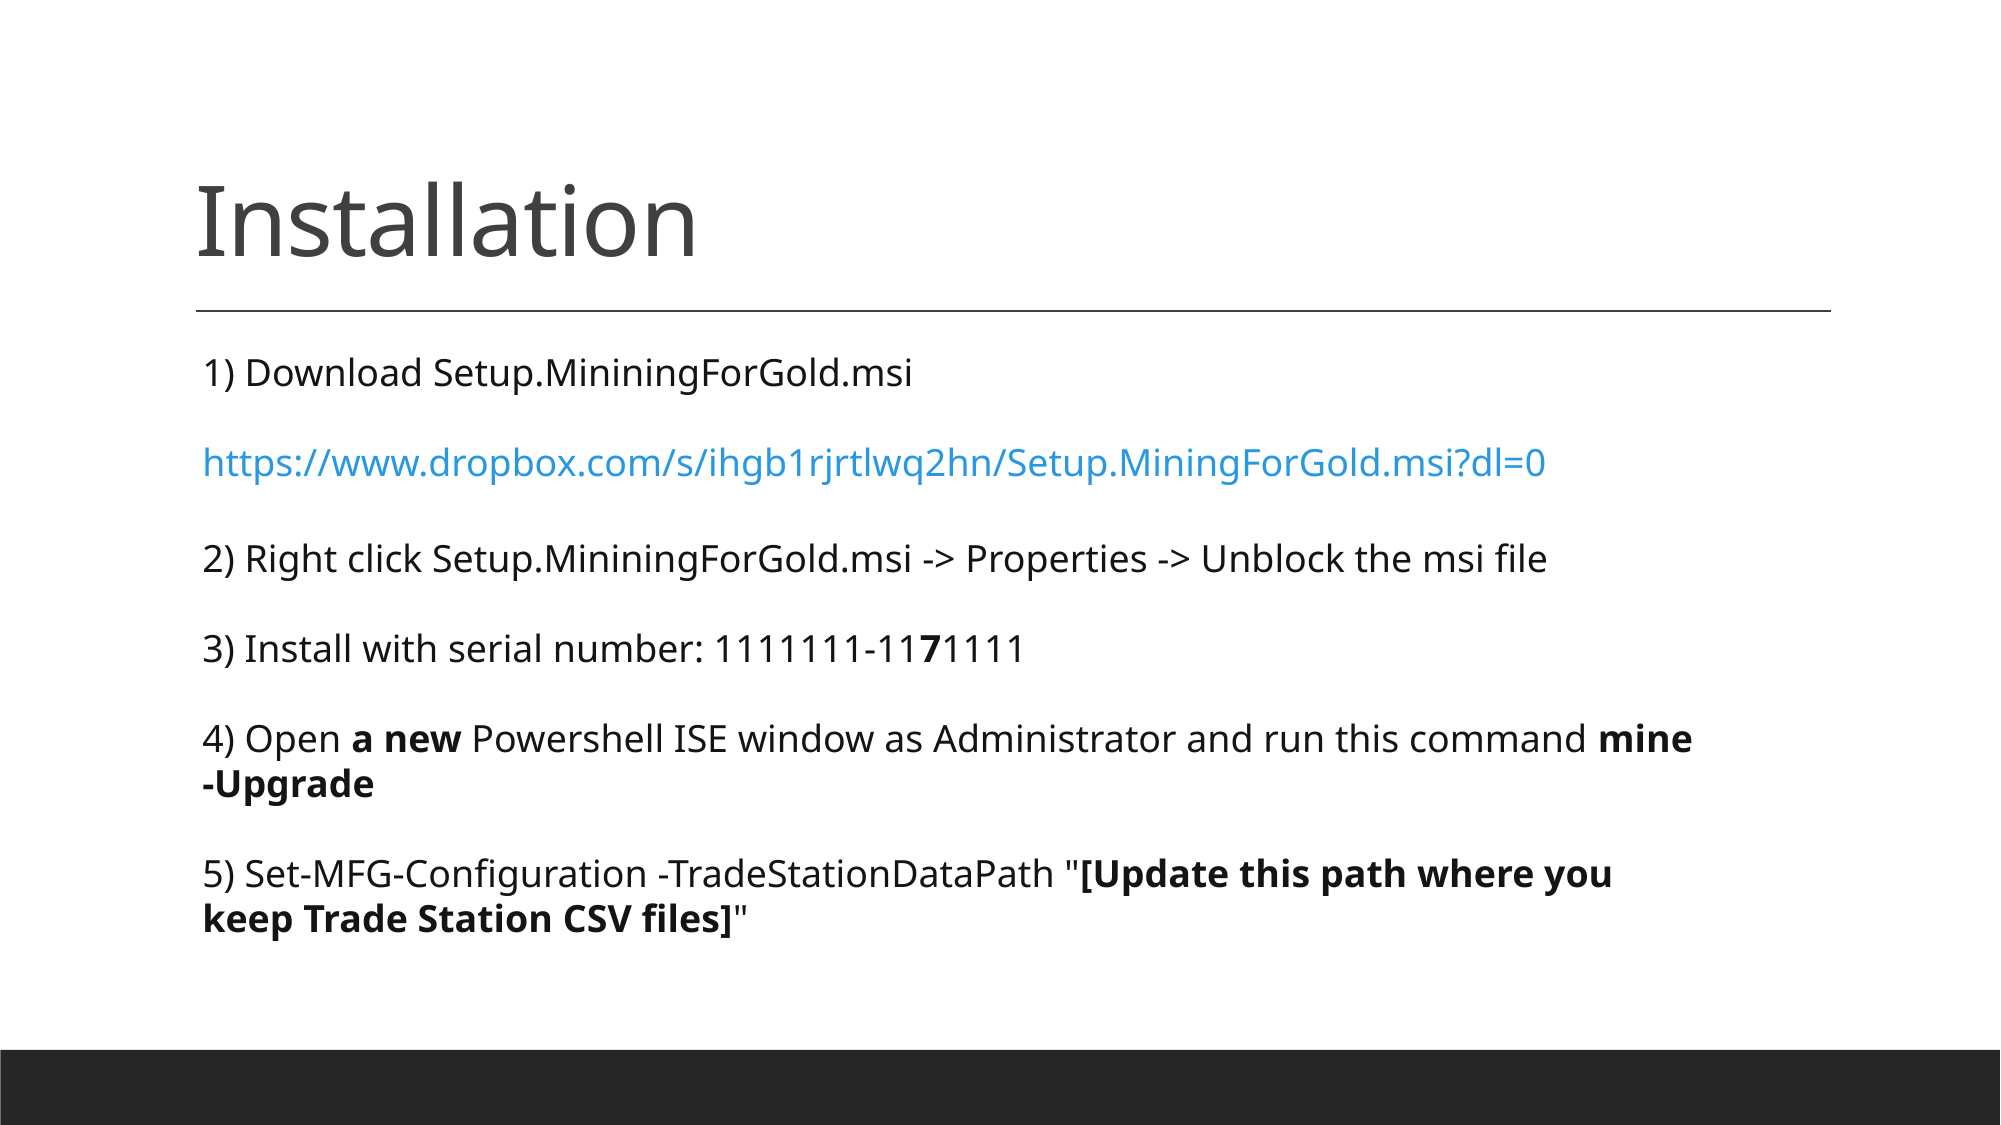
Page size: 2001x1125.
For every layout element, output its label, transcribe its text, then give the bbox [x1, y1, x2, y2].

text_box 1) Download Setup.MininingForGold.msi https://www.dropbox.com/s/ihgb1rjrtlwq2hn/Setup.MiningForGold.msi?dl=0 2) Right click Setup.MininingForGold.msi -> Properties -> Unblock the msi file 3) Install with serial number: 1111111-1171111 4) Open a new Powershell ISE window as Administrator and run this command mine -Upgrade 5) Set-MFG-Configuration -TradeStationDataPath "[Update this path where you keep Trade Station CSV files]" [187, 341, 1712, 1038]
title Installation [180, 47, 1830, 285]
